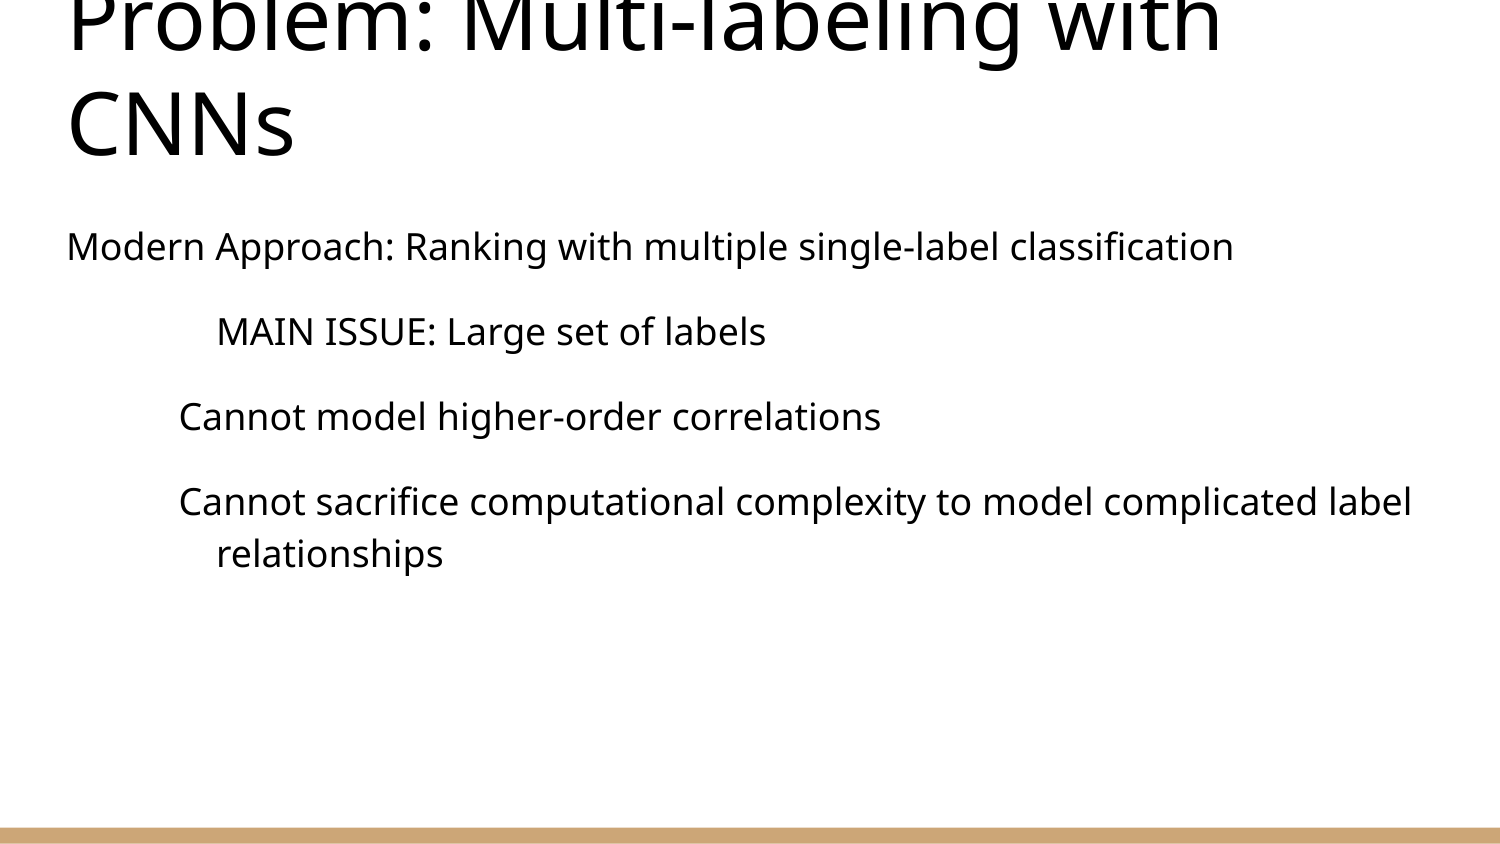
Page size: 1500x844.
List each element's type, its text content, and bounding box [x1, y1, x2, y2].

list Modern Approach: Ranking with multiple single-label classification MAIN ISSUE: Large set of labels Cannot model higher-order correlations Cannot sacrifice computational complexity to model complicated label relationships [51, 200, 1449, 752]
title Problem: Multi-labeling with CNNs [51, 51, 1449, 189]
